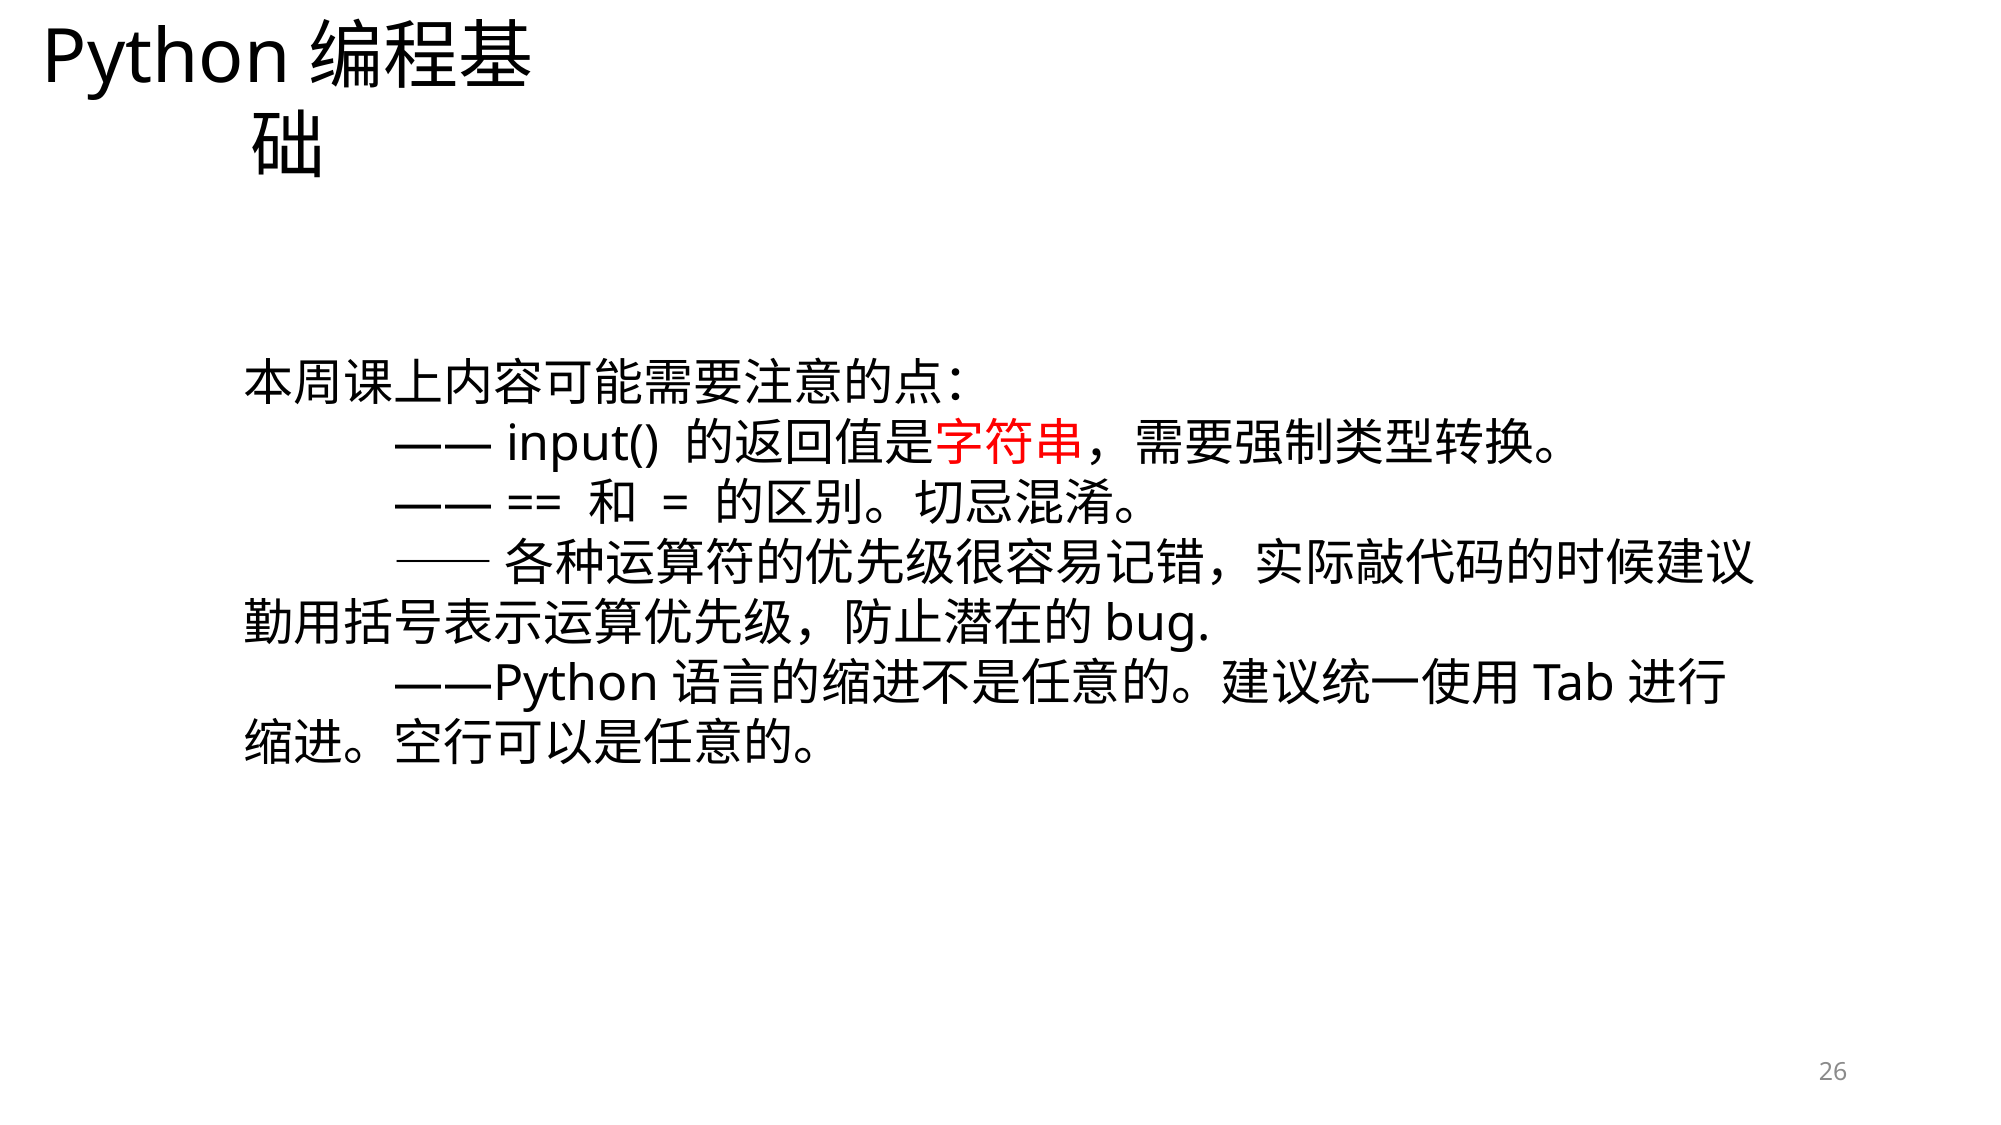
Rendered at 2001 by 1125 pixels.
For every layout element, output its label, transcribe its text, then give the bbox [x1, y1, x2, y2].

slide_number 26 [1412, 1042, 1863, 1103]
text_box Python编程基础 [0, 0, 576, 195]
text_box 本周课上内容可能需要注意的点： —— input() 的返回值是字符串，需要强制类型转换。 —— == 和 = 的区别。切忌混淆。 ——各种运算符的优先级很容易记错，实际敲代码的时候建议勤用括号表示运算优先级，防止潜在的bug. ——Python语言的缩进不是任意的。建议统一使用Tab进行缩进。空行可以是任意的。 [228, 342, 1772, 778]
